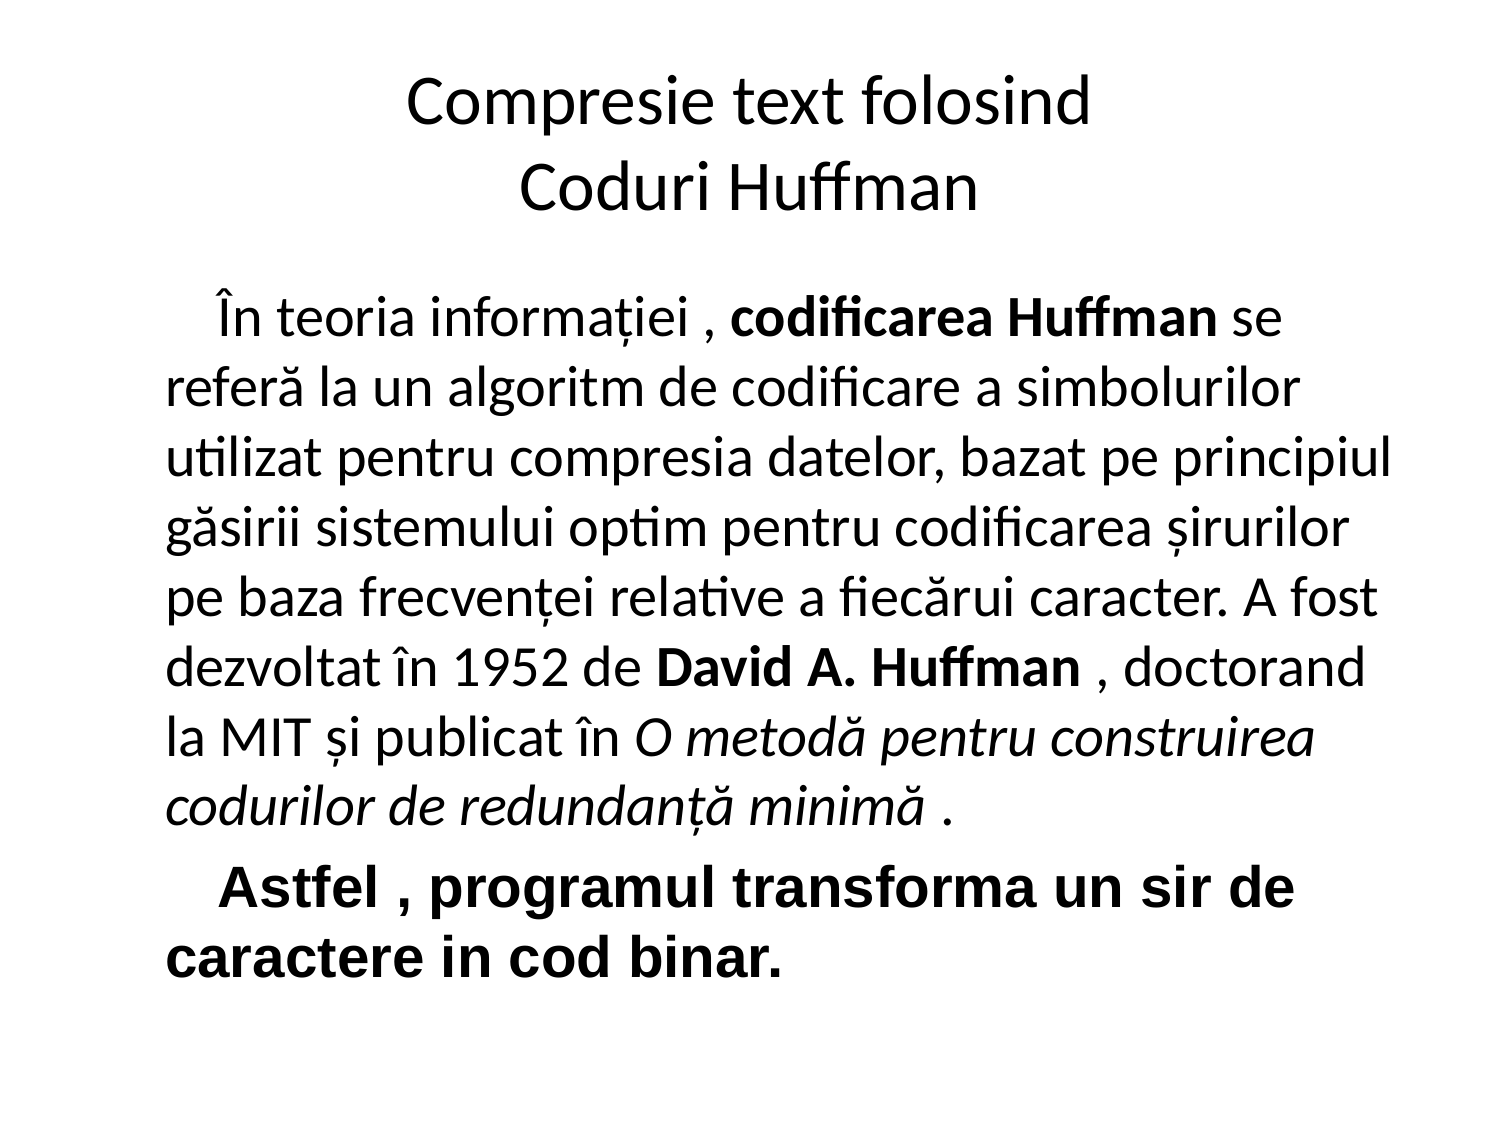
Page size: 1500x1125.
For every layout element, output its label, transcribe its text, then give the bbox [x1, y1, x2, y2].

list În teoria informației , codificarea Huffman se referă la un algoritm de codificare a simbolurilor utilizat pentru compresia datelor, bazat pe principiul găsirii sistemului optim pentru codificarea șirurilor pe baza frecvenței relative a fiecărui caracter. A fost dezvoltat în 1952 de David A. Huffman , doctorand la MIT și publicat în O metodă pentru construirea codurilor de redundanță minimă . Astfel , programul transforma un sir de caractere in cod binar. [75, 262, 1425, 1005]
title Compresie text folosind Coduri Huffman [75, 45, 1425, 233]
